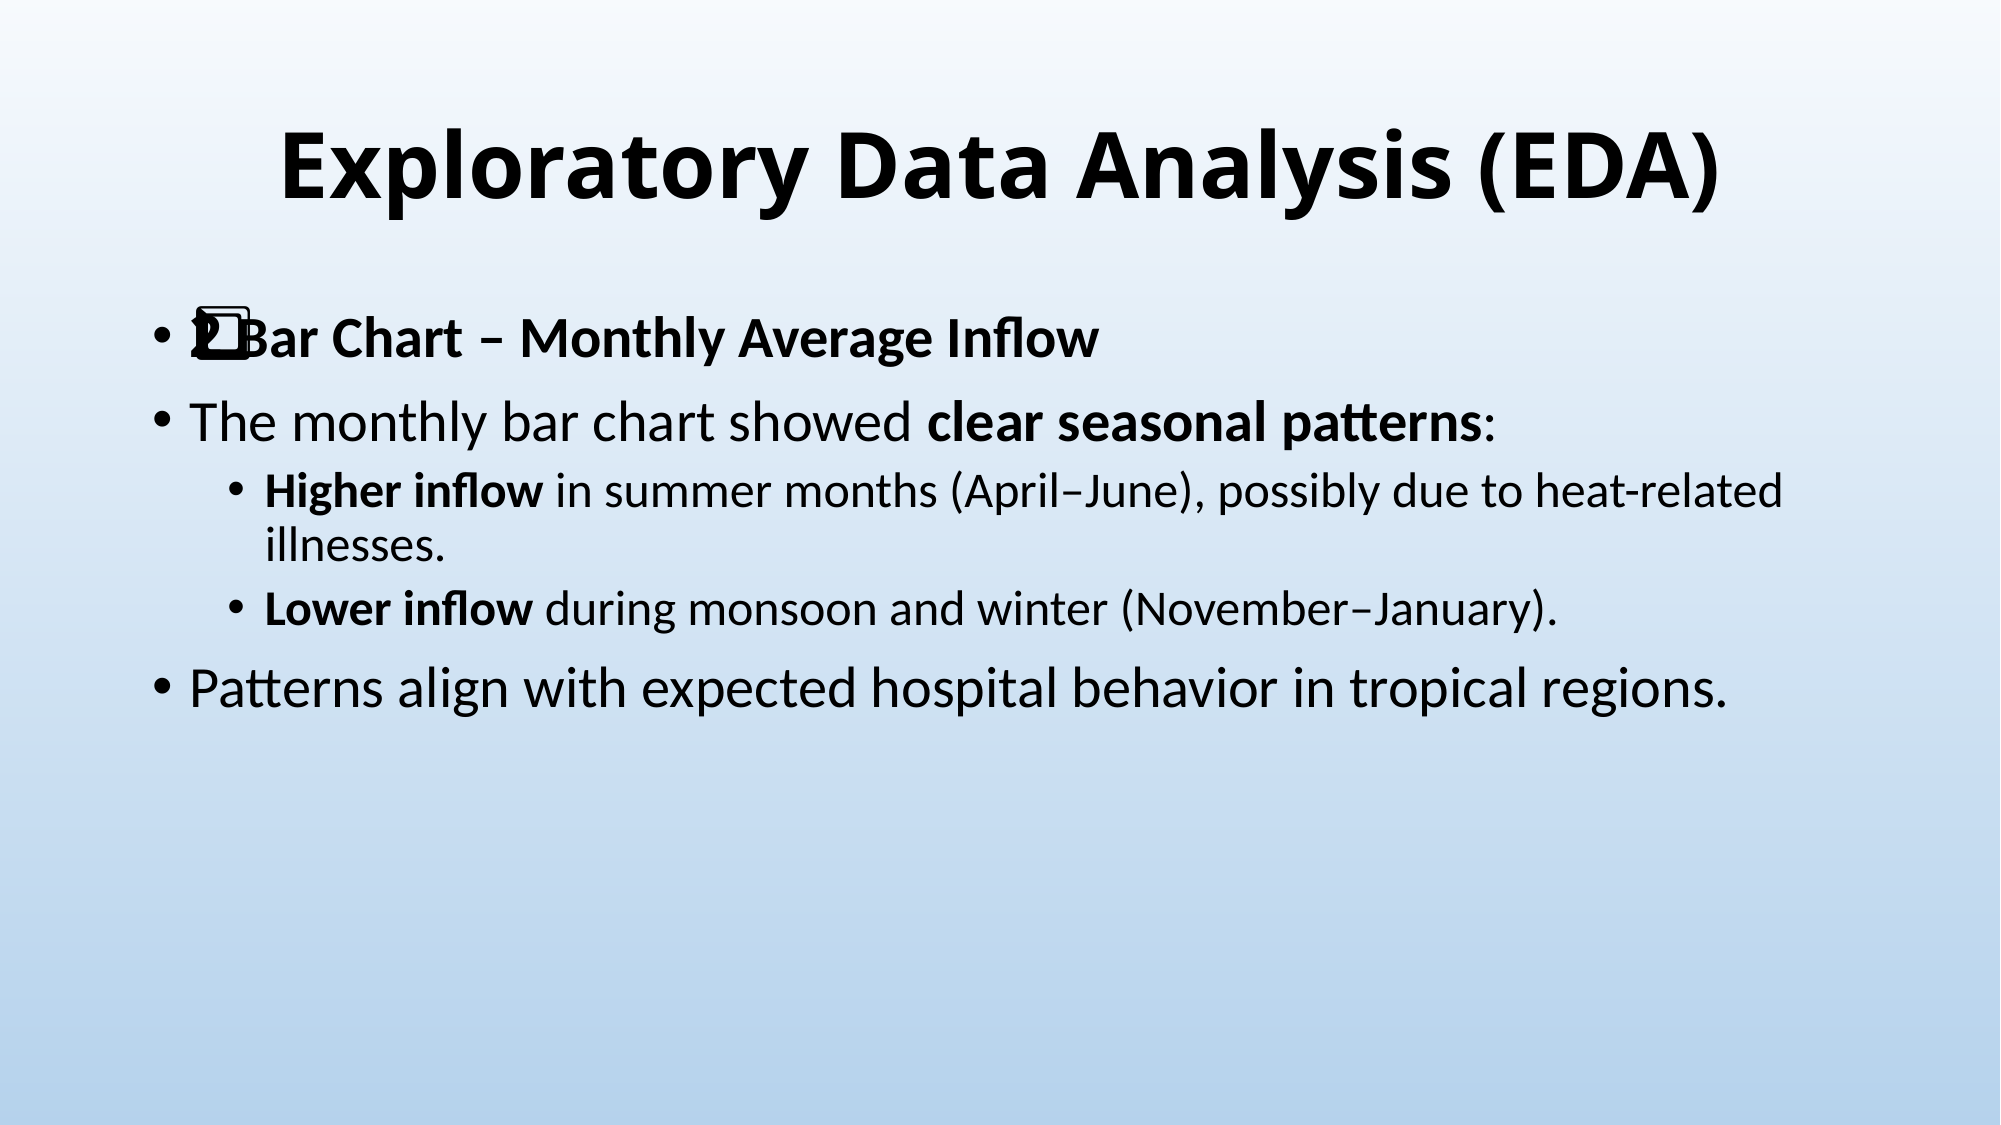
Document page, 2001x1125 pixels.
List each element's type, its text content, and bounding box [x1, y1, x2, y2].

title Exploratory Data Analysis (EDA) [137, 59, 1863, 278]
list 2️⃣ Bar Chart – Monthly Average Inflow The monthly bar chart showed clear seasonal patterns: Higher inflow in summer months (April–June), possibly due to heat-related illnesses. Lower inflow during monsoon and winter (November–January). Patterns align with expected hospital behavior in tropical regions. [137, 299, 1863, 1014]
